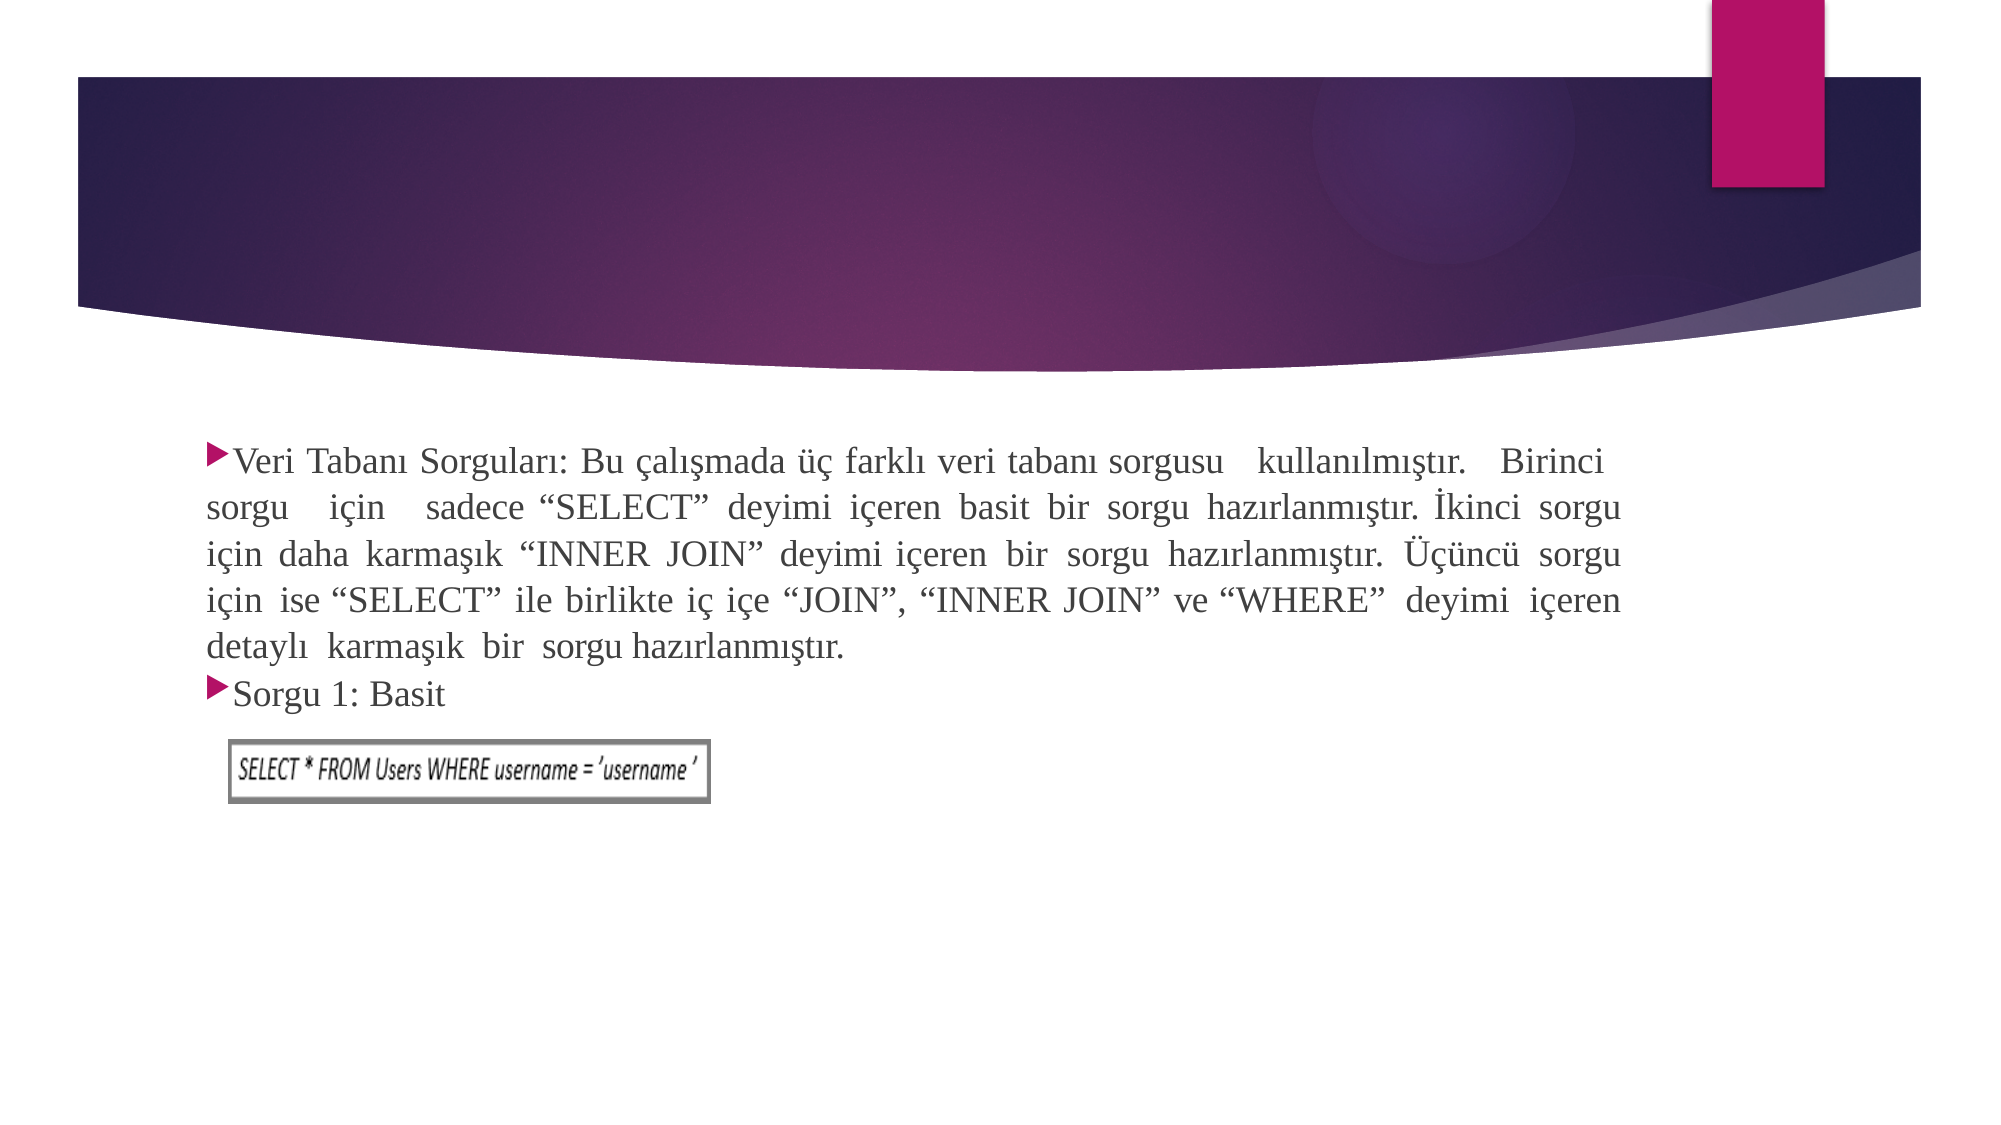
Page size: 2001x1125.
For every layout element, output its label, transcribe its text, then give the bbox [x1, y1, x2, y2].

picture [228, 739, 711, 805]
list Veri Tabanı Sorguları: Bu çalışmada üç farklı veri tabanı sorgusu kullanılmıştır. Birinci sorgu için sadece “SELECT” deyimi içeren basit bir sorgu hazırlanmıştır. İkinci sorgu için daha karmaşık “INNER JOIN” deyimi içeren bir sorgu hazırlanmıştır. Üçüncü sorgu için ise “SELECT” ile birlikte iç içe “JOIN”, “INNER JOIN” ve “WHERE” deyimi içeren detaylı karmaşık bir sorgu hazırlanmıştır. Sorgu 1: Basit [189, 427, 1638, 988]
